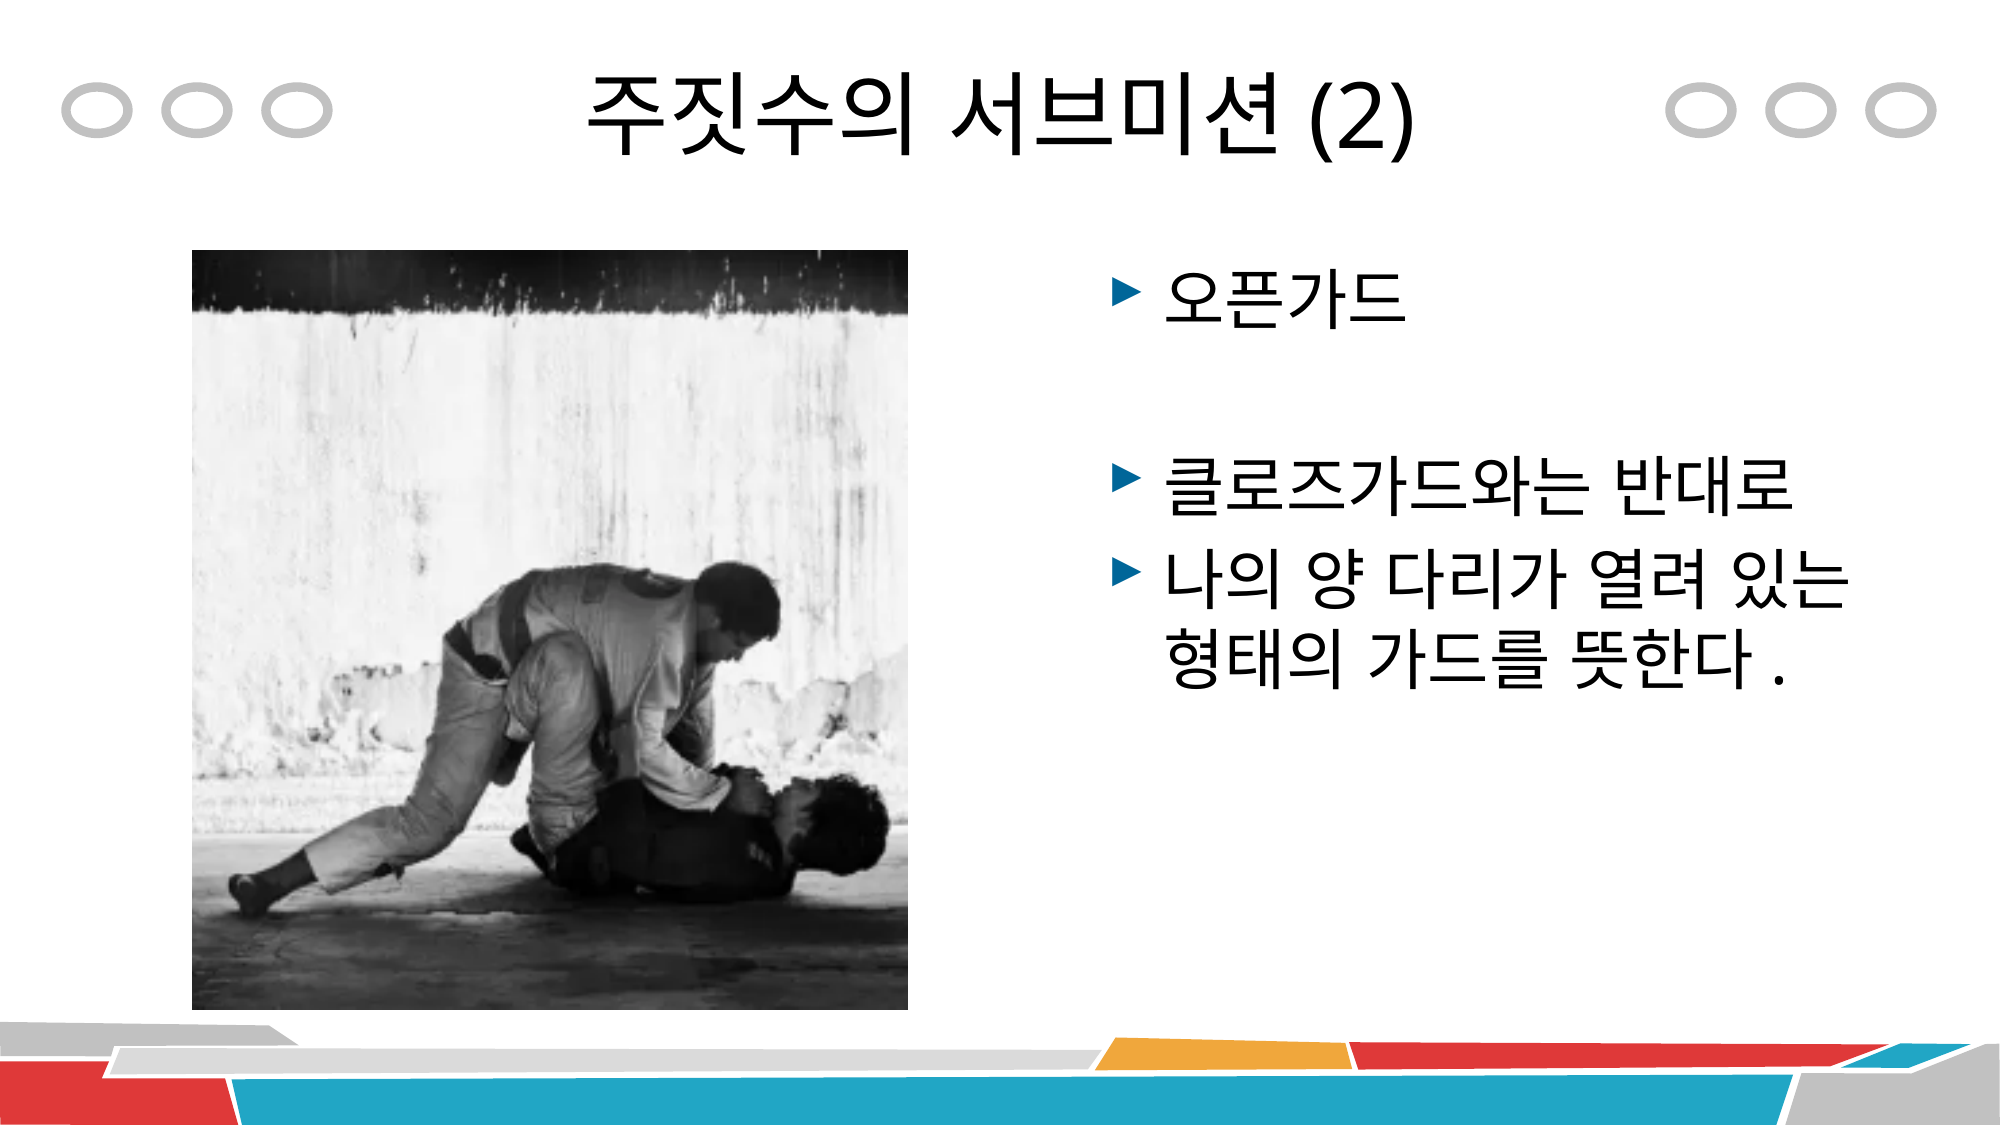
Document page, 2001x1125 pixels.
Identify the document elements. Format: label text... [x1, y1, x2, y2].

title 주짓수의 서브미션(2) [350, 18, 1650, 206]
list 오픈가드 클로즈가드와는 반대로 나의 양 다리가 열려 있는 형태의 가드를 뜻한다. [1092, 250, 1900, 1005]
picture [191, 250, 909, 1010]
